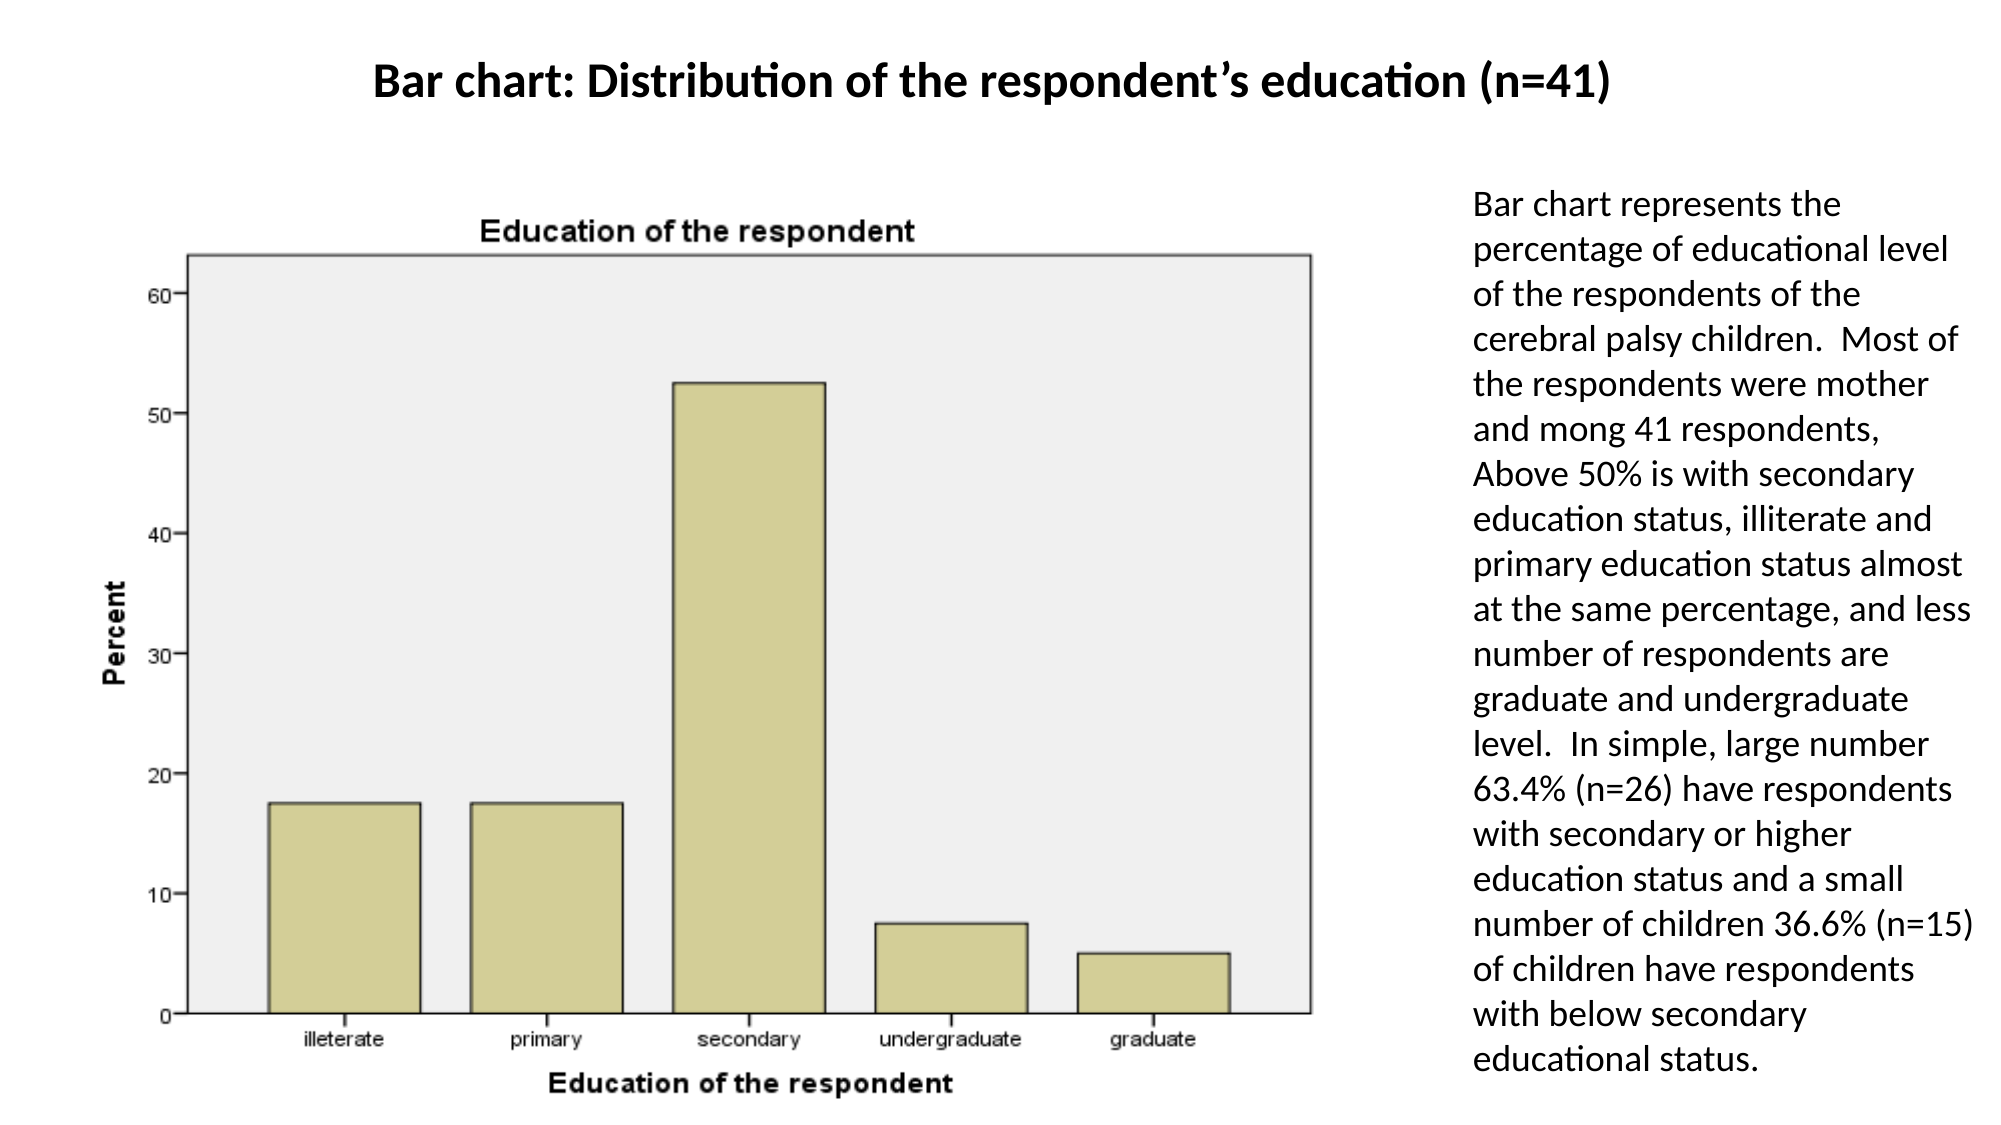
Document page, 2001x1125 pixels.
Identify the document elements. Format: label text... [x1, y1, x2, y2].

picture [71, 190, 1326, 1125]
text_box Bar chart represents the percentage of educational level of the respondents of the cerebral palsy children. Most of the respondents were mother and mong 41 respondents, Above 50% is with secondary education status, illiterate and primary education status almost at the same percentage, and less number of respondents are graduate and undergraduate level. In simple, large number 63.4% (n=26) have respondents with secondary or higher education status and a small number of children 36.6% (n=15) of children have respondents with below secondary educational status. [1458, 172, 2000, 1087]
text_box Bar chart: Distribution of the respondent’s education (n=41) [358, 40, 1720, 160]
